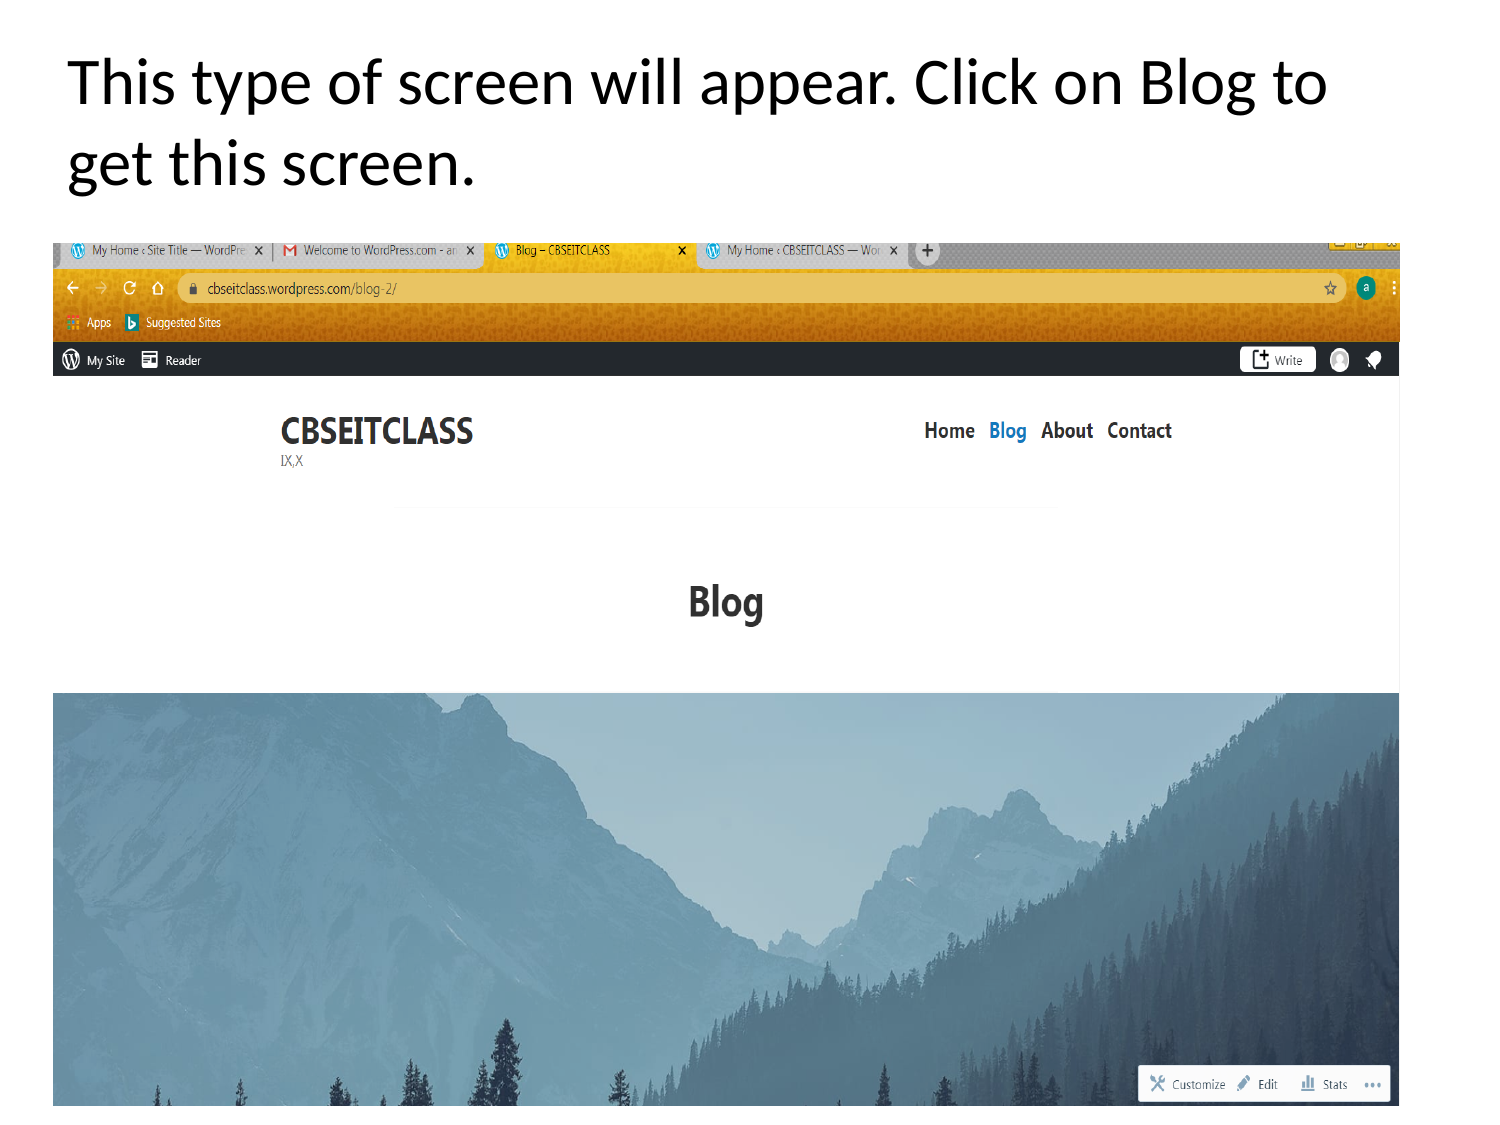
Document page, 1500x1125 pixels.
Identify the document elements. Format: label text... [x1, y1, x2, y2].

text_box This type of screen will appear. Click on Blog to get this screen. [53, 30, 1424, 206]
picture [52, 243, 1400, 1107]
